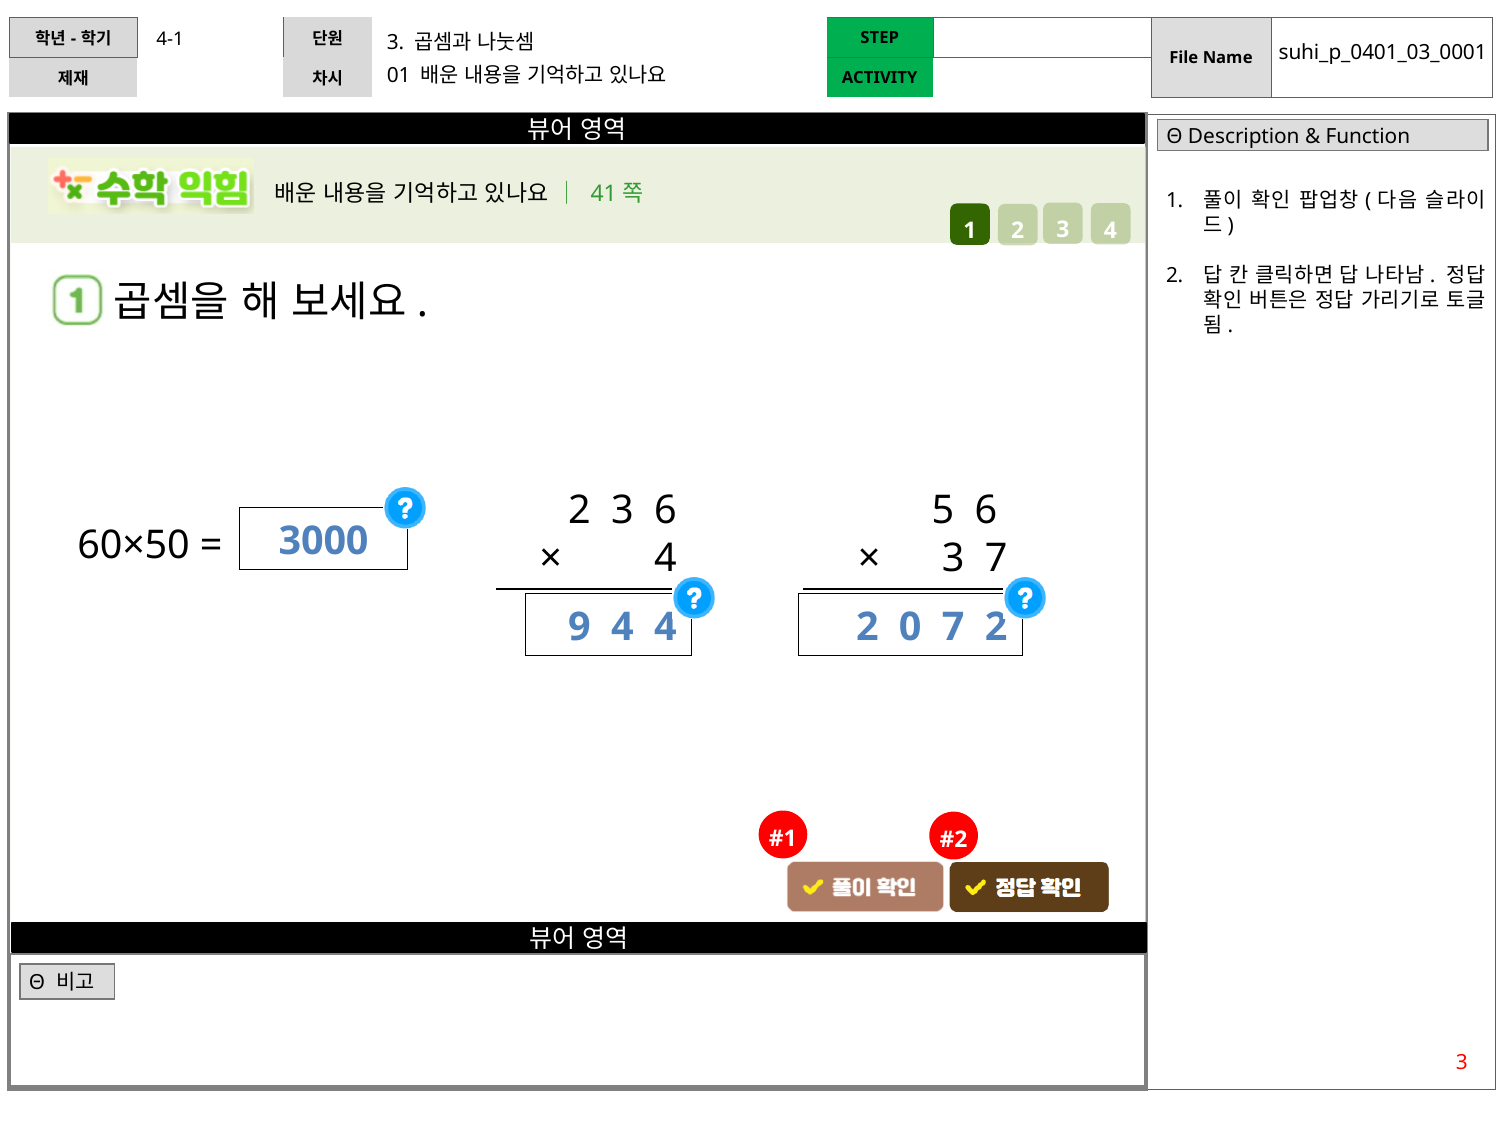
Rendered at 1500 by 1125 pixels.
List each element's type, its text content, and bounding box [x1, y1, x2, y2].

text_box 곱셈을 해 보세요. [99, 267, 1134, 332]
text_box 2 [999, 194, 1044, 251]
text_box 60×50 = [18, 511, 282, 575]
text_box 3000 [239, 507, 408, 570]
picture [48, 270, 106, 330]
text_box 풀이 확인 팝업창(다음 슬라이드) 답 칸 클릭하면 답 나타남. 정답 확인 버튼은 정답 가리기로 토글 됨. [1151, 179, 1500, 394]
picture [948, 858, 1111, 913]
picture [784, 858, 944, 913]
text_box 5 6 [798, 476, 1023, 524]
picture [383, 486, 426, 530]
text_box 1 [948, 194, 999, 251]
text_box 9 4 4 [525, 598, 692, 656]
text_box #2 [927, 809, 981, 858]
picture [671, 575, 715, 619]
text_box 3 [1041, 193, 1091, 250]
text_box × 3 7 [798, 524, 1023, 587]
text_box 2 0 7 2 [798, 593, 1023, 656]
table_header Θ Description & Function [1158, 120, 1487, 150]
text_box 2 3 6 [467, 476, 692, 524]
text_box × 4 [467, 524, 692, 587]
text_box #1 [756, 808, 810, 861]
text_box 배운 내용을 기억하고 있나요 │ 41쪽 [259, 171, 808, 214]
text_box 01 배운 내용을 기억하고 있나요 [372, 54, 721, 96]
text_box 4-1 [141, 18, 284, 55]
text_box 3. 곱셈과 나눗셈 [372, 21, 715, 54]
text_box suhi_p_0401_03_0001 [1263, 30, 1500, 71]
picture [1002, 575, 1046, 619]
text_box 4 [1091, 194, 1137, 250]
picture [48, 158, 254, 214]
